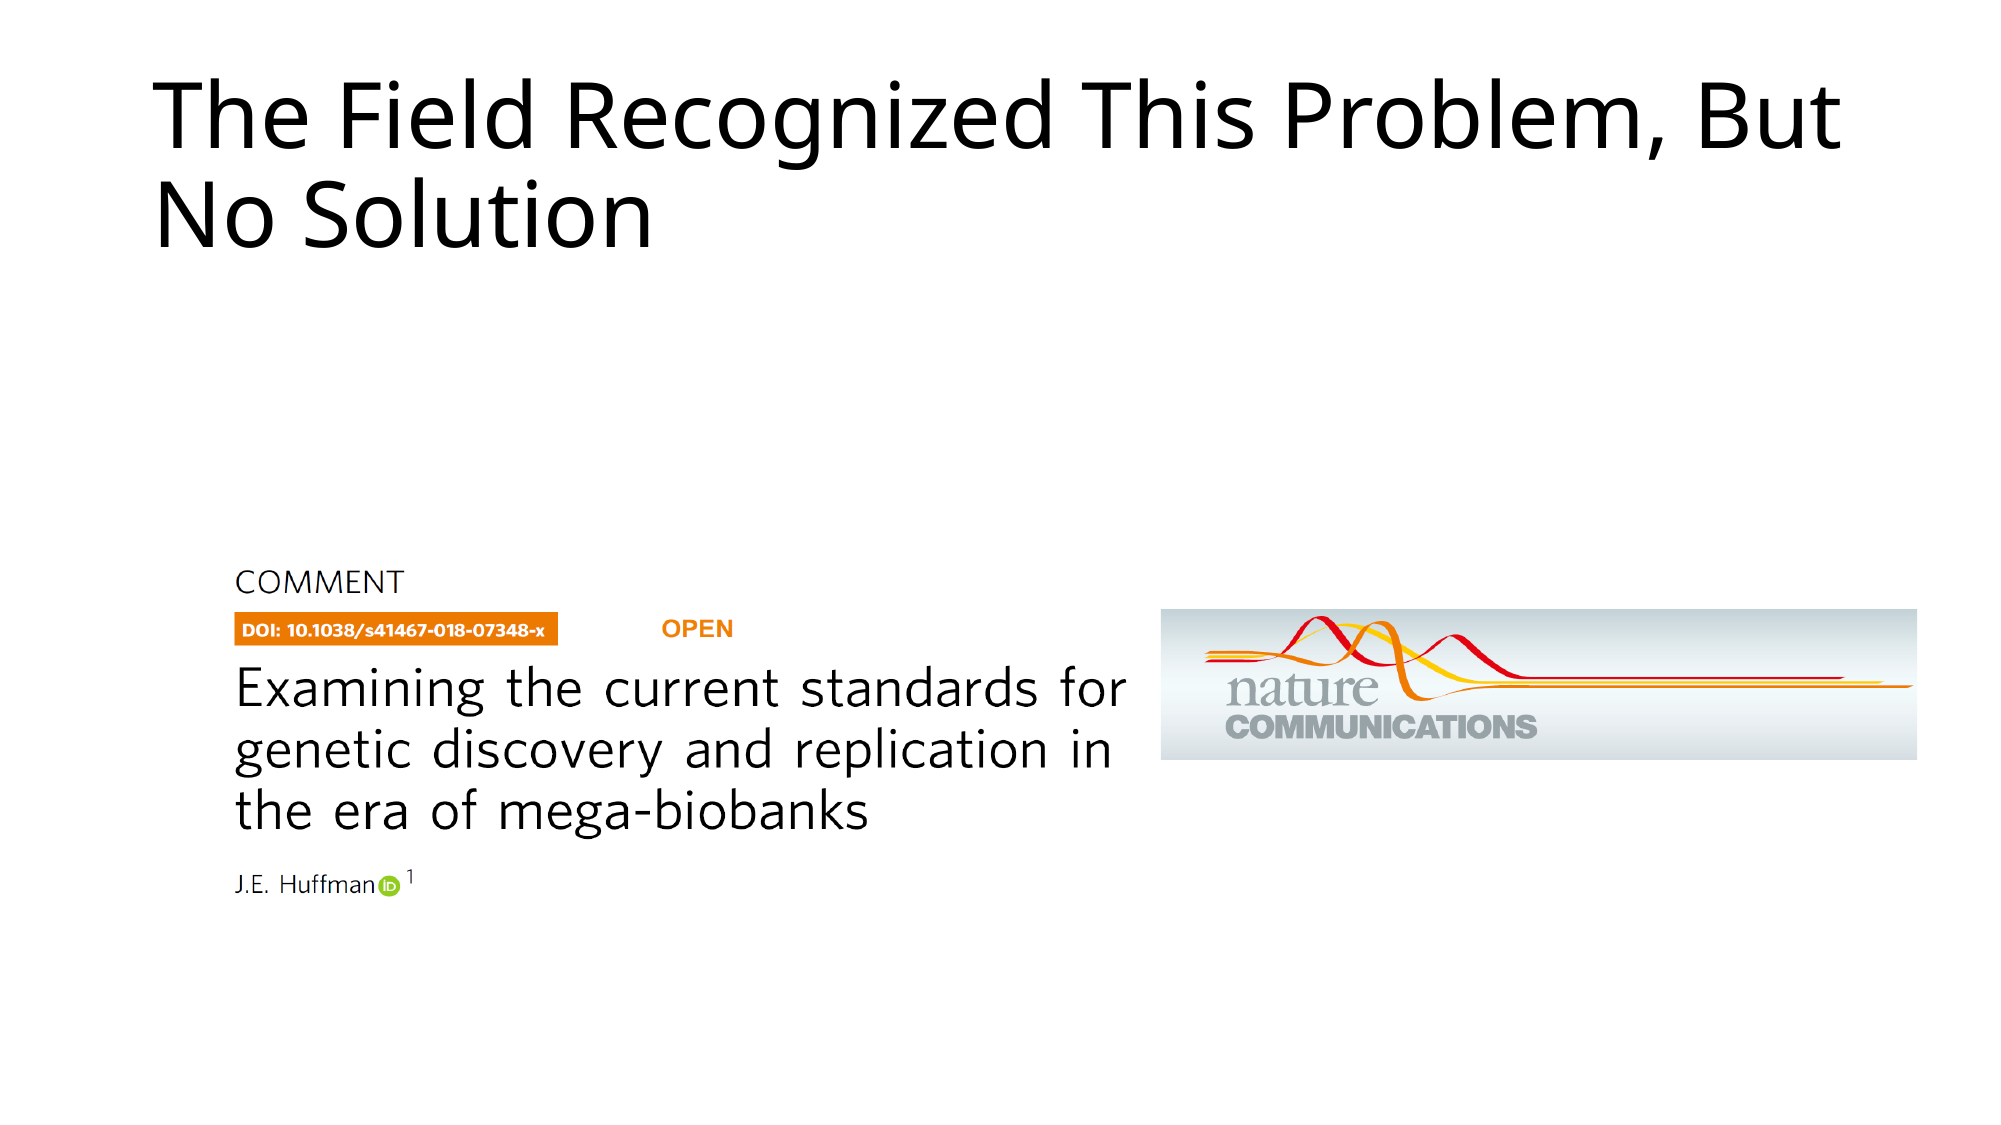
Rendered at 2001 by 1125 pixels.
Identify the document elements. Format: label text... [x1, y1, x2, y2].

picture [137, 554, 1918, 926]
title The Field Recognized This Problem, But No Solution [137, 59, 1863, 278]
